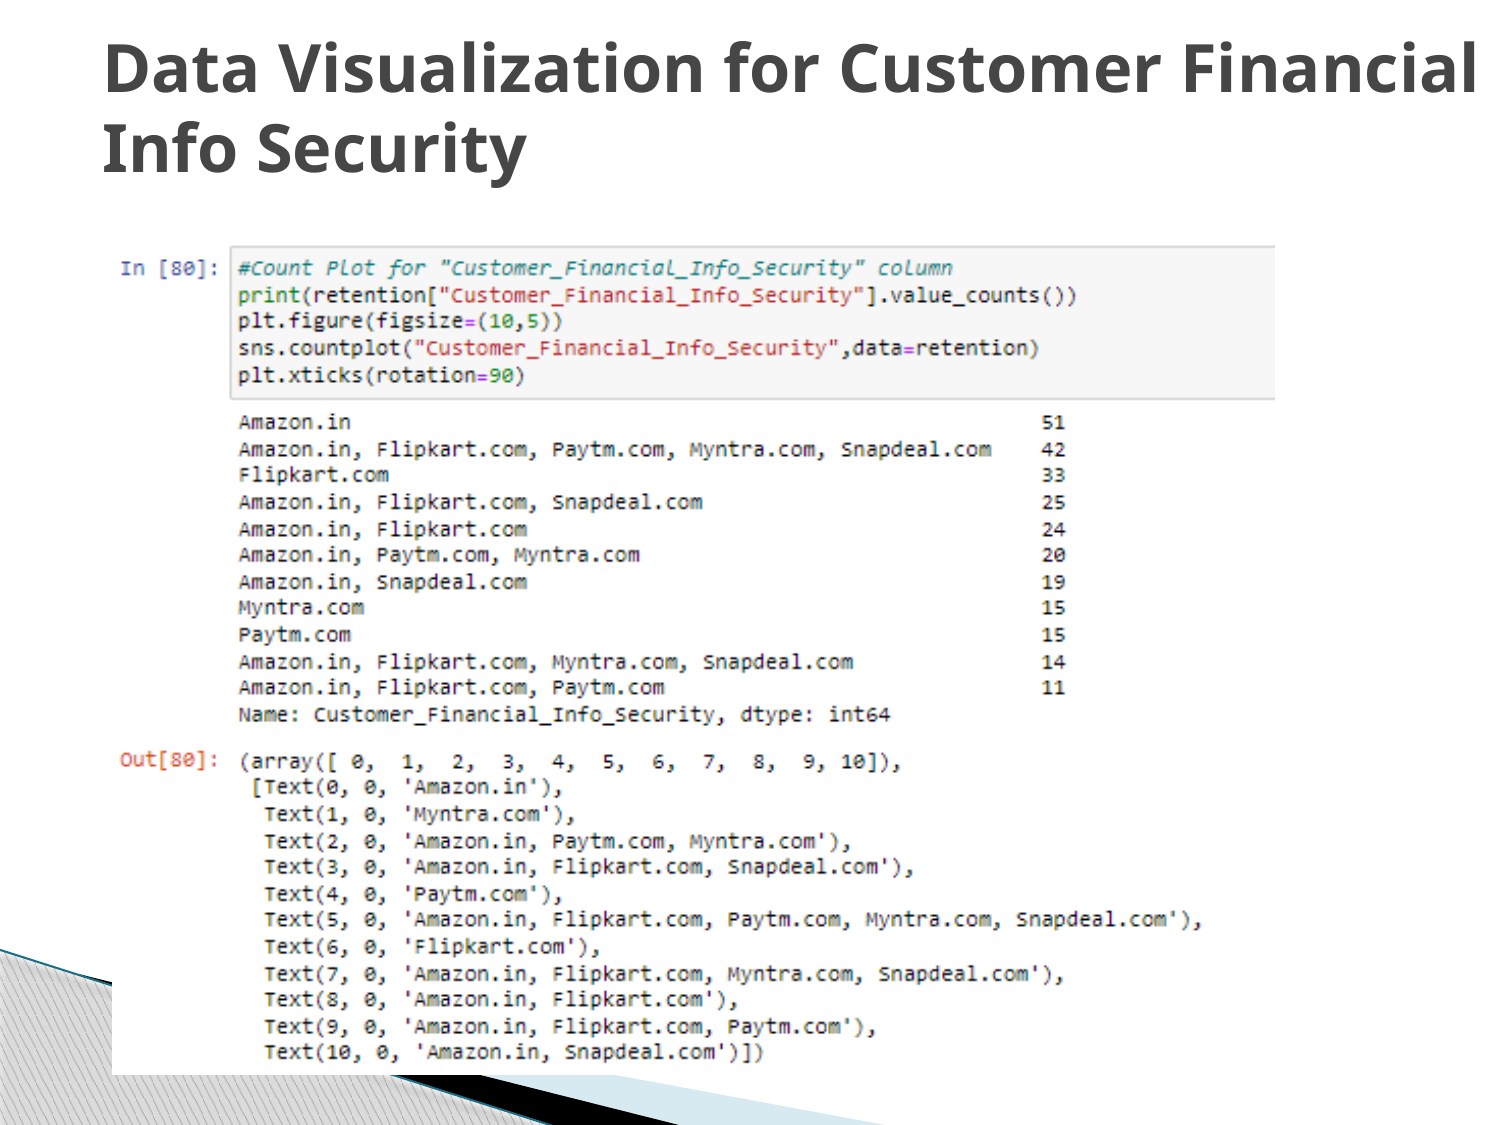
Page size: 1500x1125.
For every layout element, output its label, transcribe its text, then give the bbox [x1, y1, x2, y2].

title Data Visualization for Customer Financial Info Security [87, 0, 1500, 213]
picture [112, 221, 1276, 1076]
